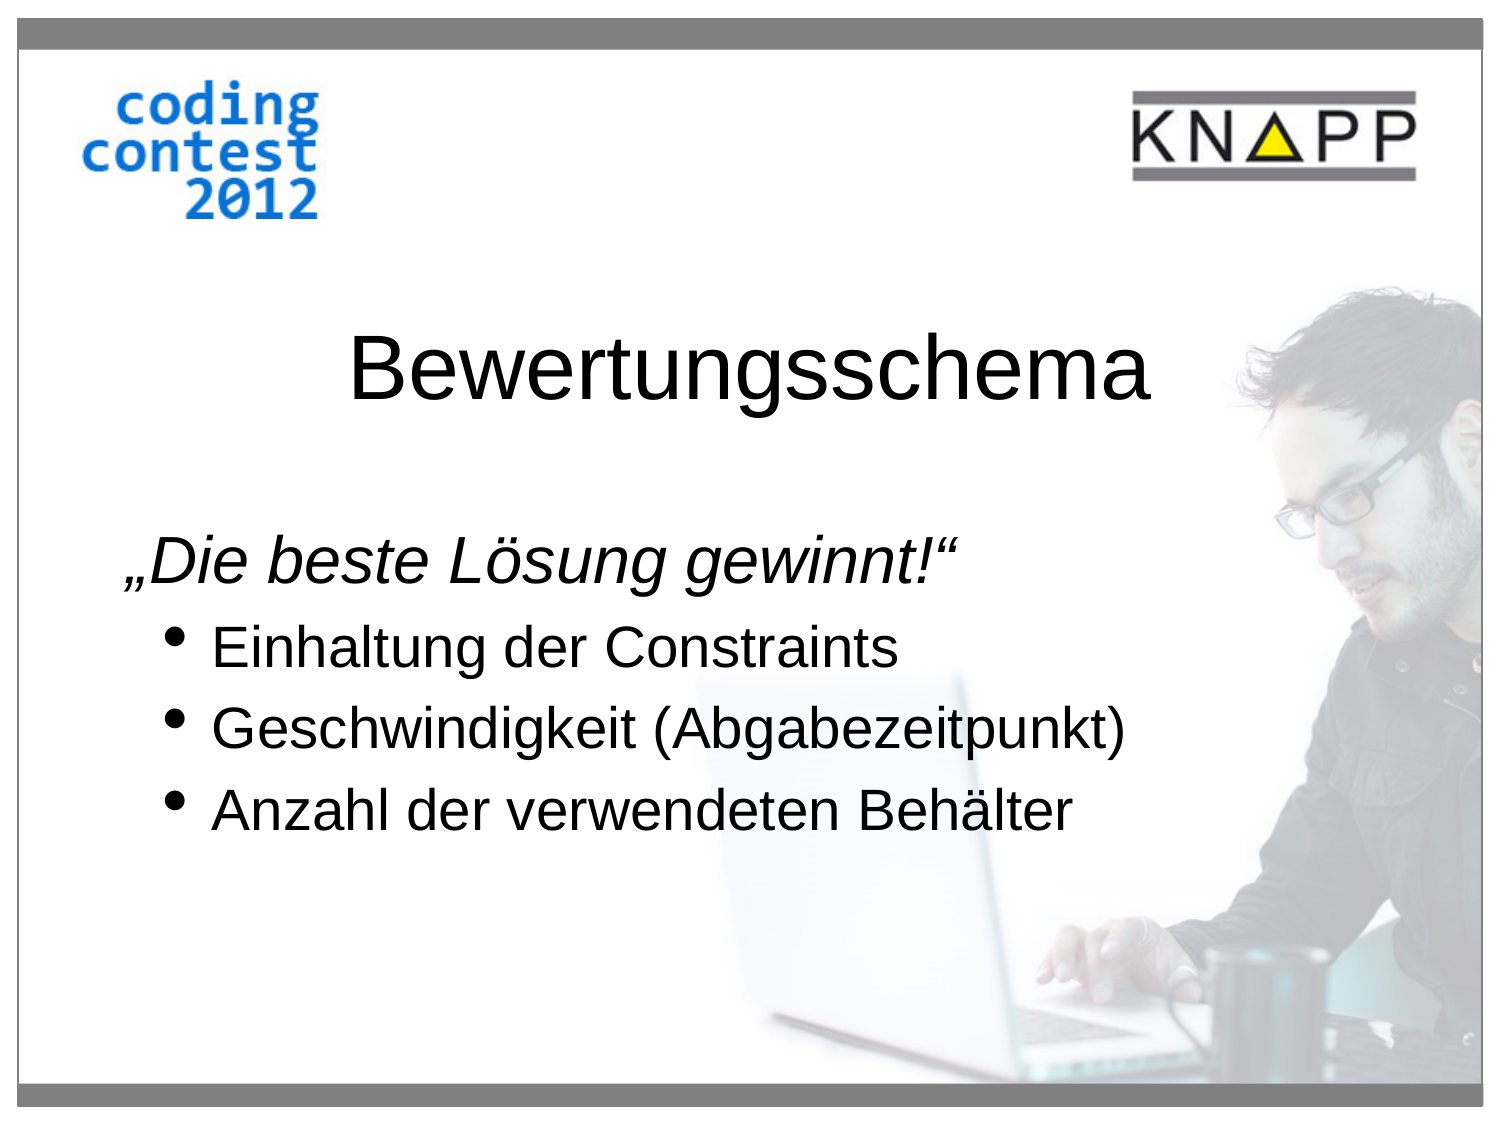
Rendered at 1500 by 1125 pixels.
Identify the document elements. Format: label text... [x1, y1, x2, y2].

list „Die beste Lösung gewinnt!“ Einhaltung der Constraints Geschwindigkeit (Abgabezeitpunkt) Anzahl der verwendeten Behälter [75, 509, 1425, 1071]
title Bewertungsschema [75, 268, 1425, 457]
picture [76, 60, 1481, 1083]
